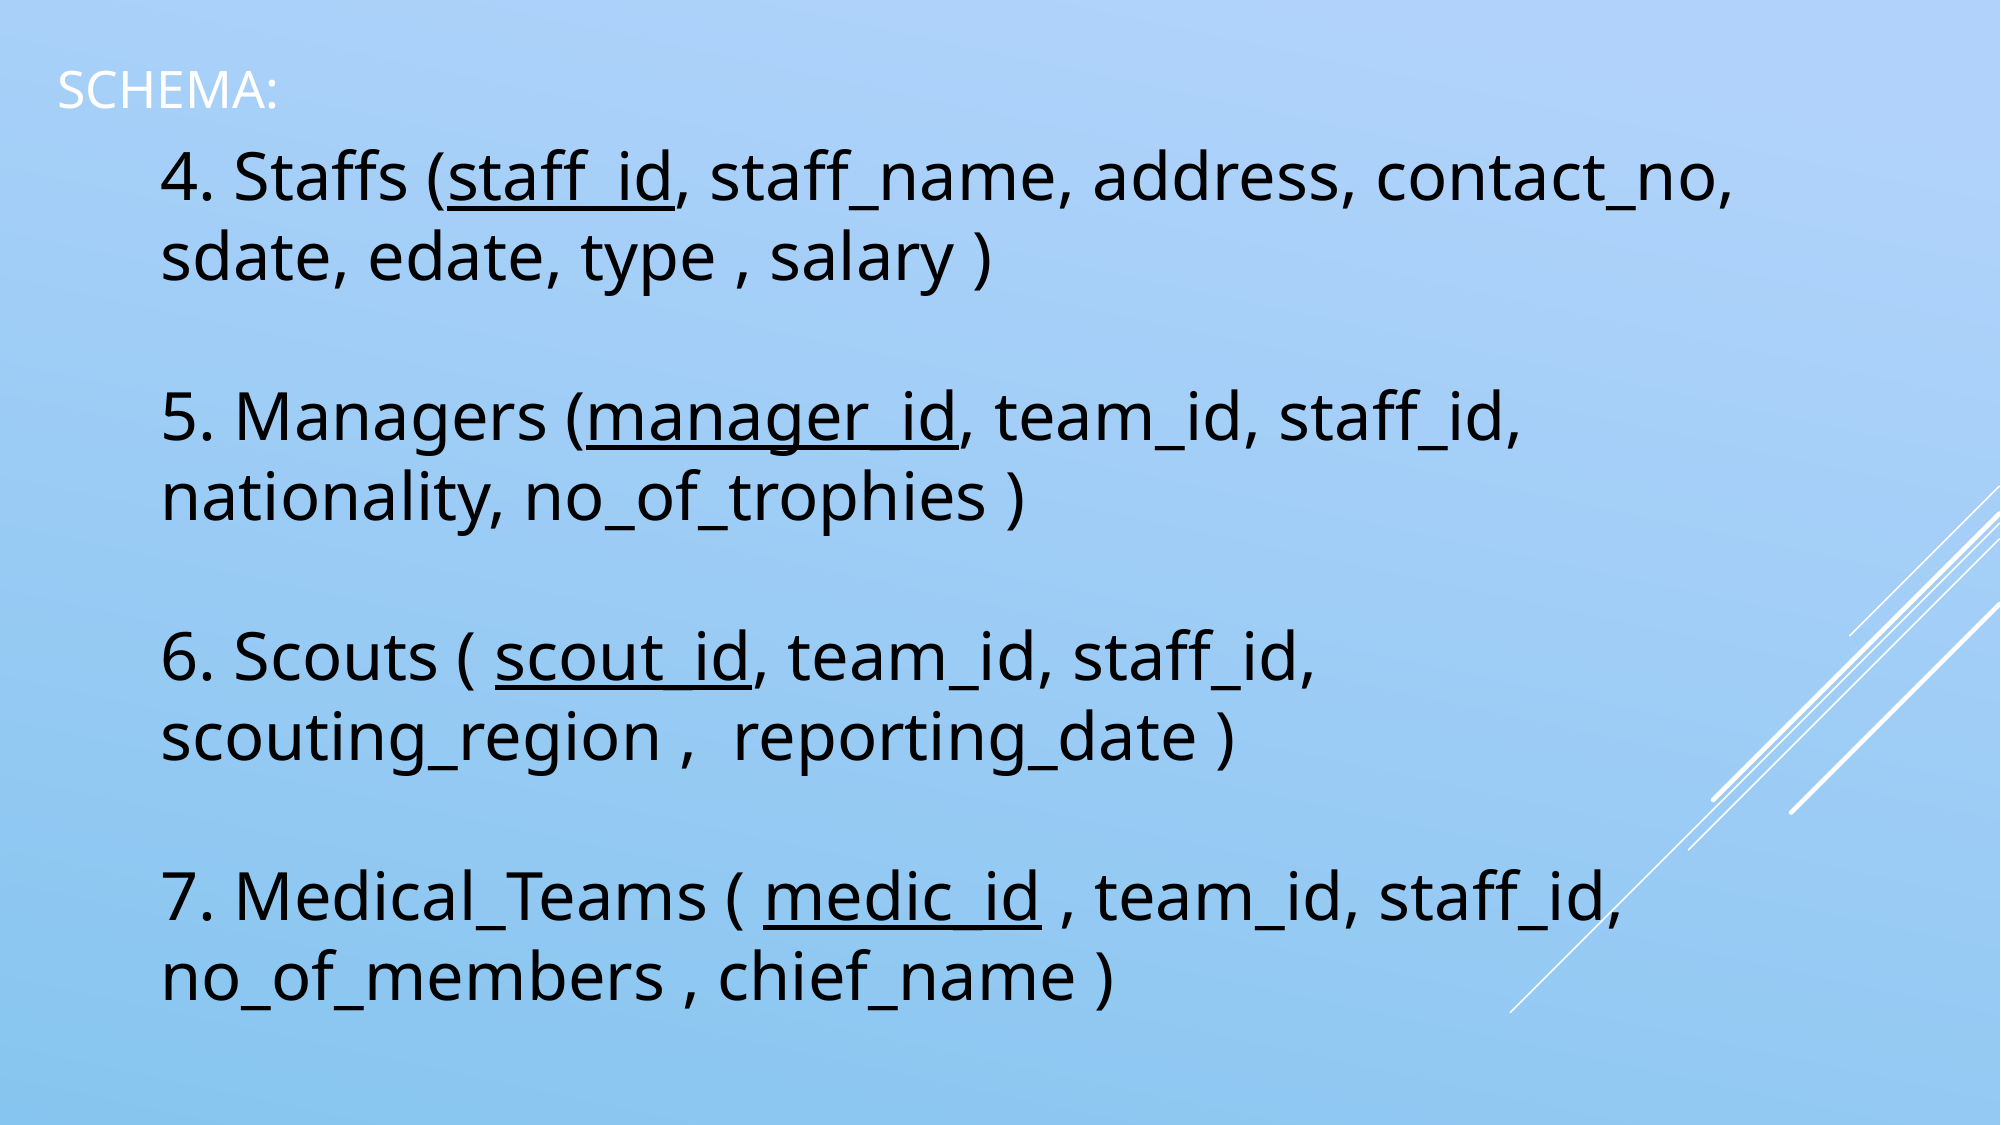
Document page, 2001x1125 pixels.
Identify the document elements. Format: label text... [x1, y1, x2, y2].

title Schema: [42, 49, 1443, 127]
text_box 4. Staffs (staff_id, staff_name, address, contact_no, sdate, edate, type , salary ) 5. Managers (manager_id, team_id, staff_id, nationality, no_of_trophies ) 6. Scouts ( scout_id, team_id, staff_id, scouting_region , reporting_date ) 7. Medical_Teams ( medic_id , team_id, staff_id, no_of_members , chief_name ) [145, 126, 1752, 1021]
